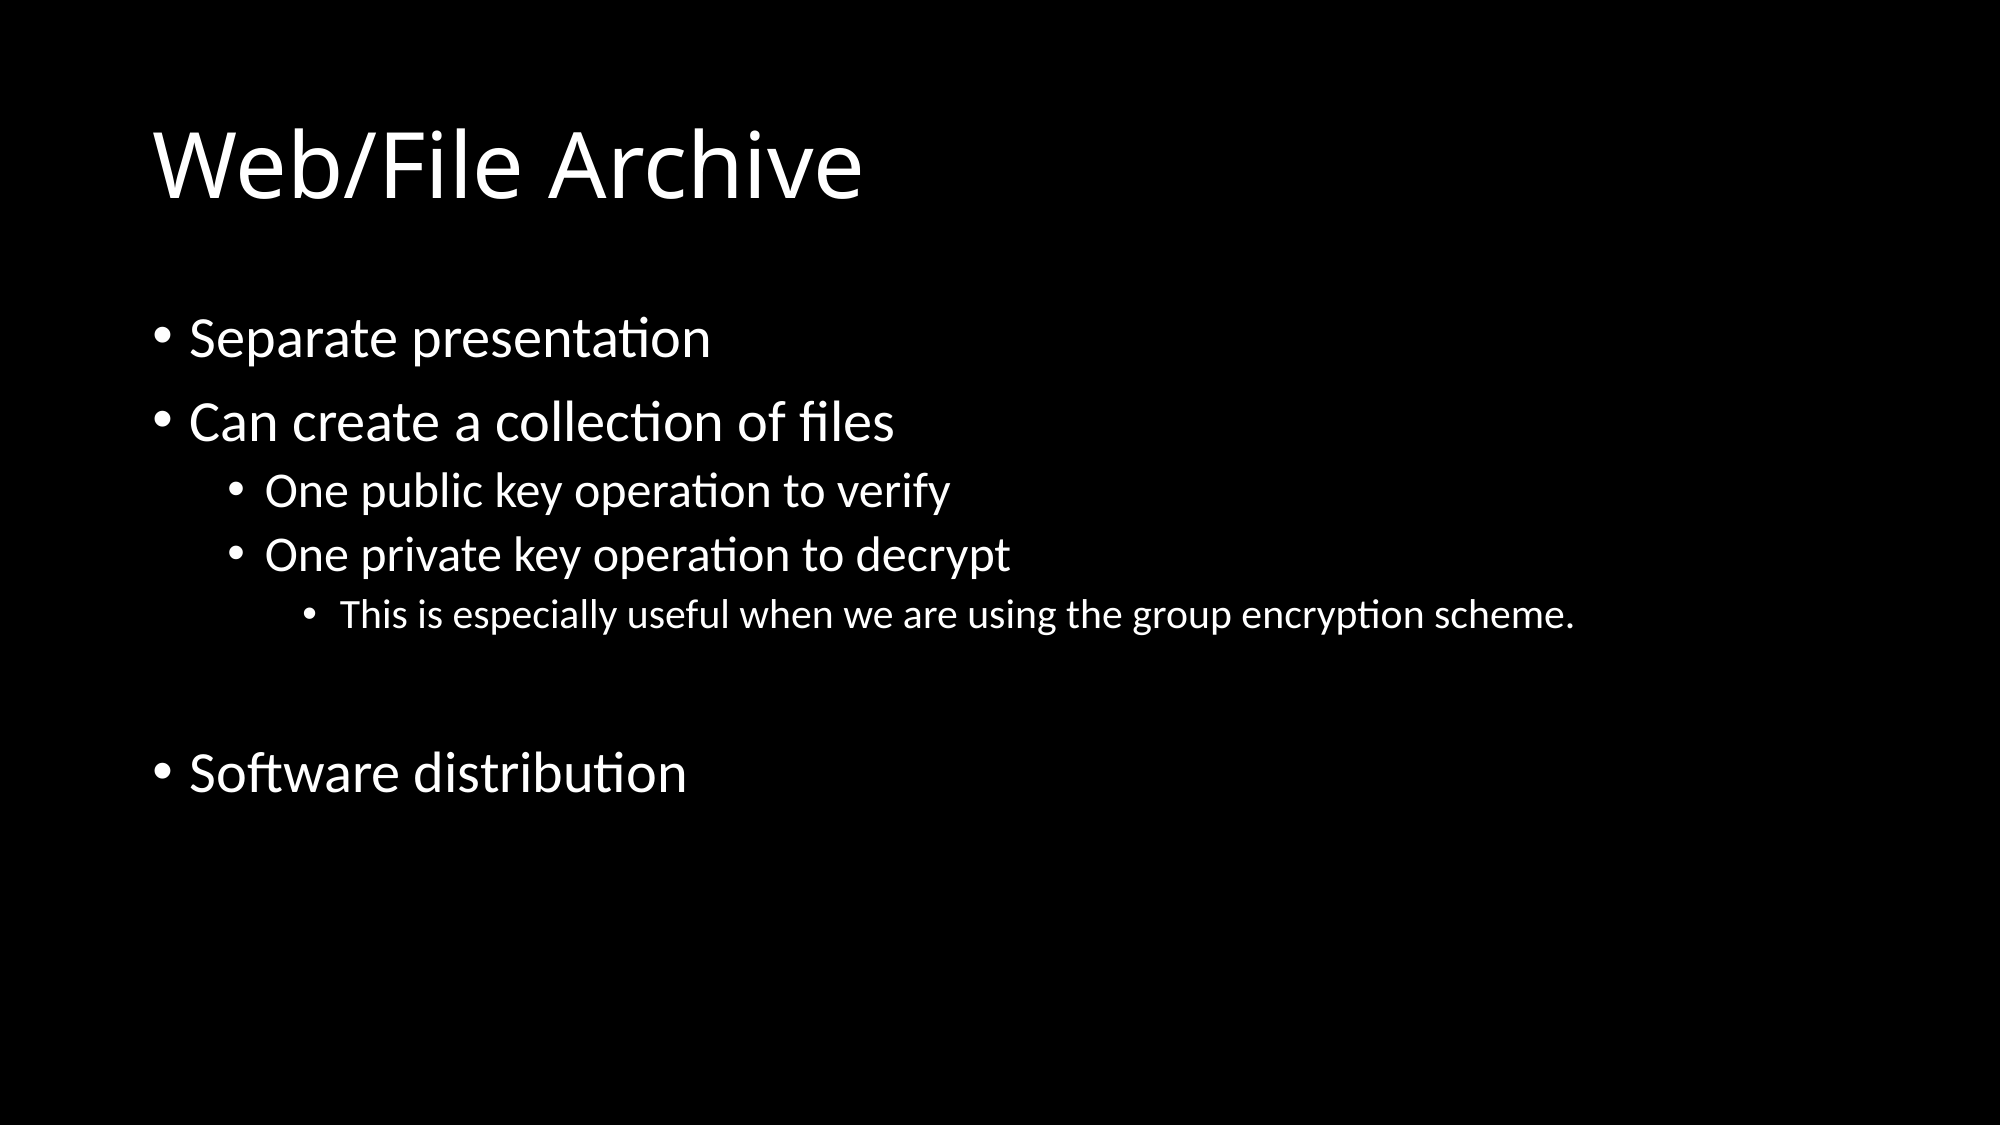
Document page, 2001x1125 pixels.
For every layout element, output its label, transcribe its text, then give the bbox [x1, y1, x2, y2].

title Web/File Archive [137, 59, 1863, 278]
list Separate presentation Can create a collection of files One public key operation to verify One private key operation to decrypt This is especially useful when we are using the group encryption scheme. Software distribution [137, 299, 1863, 1014]
